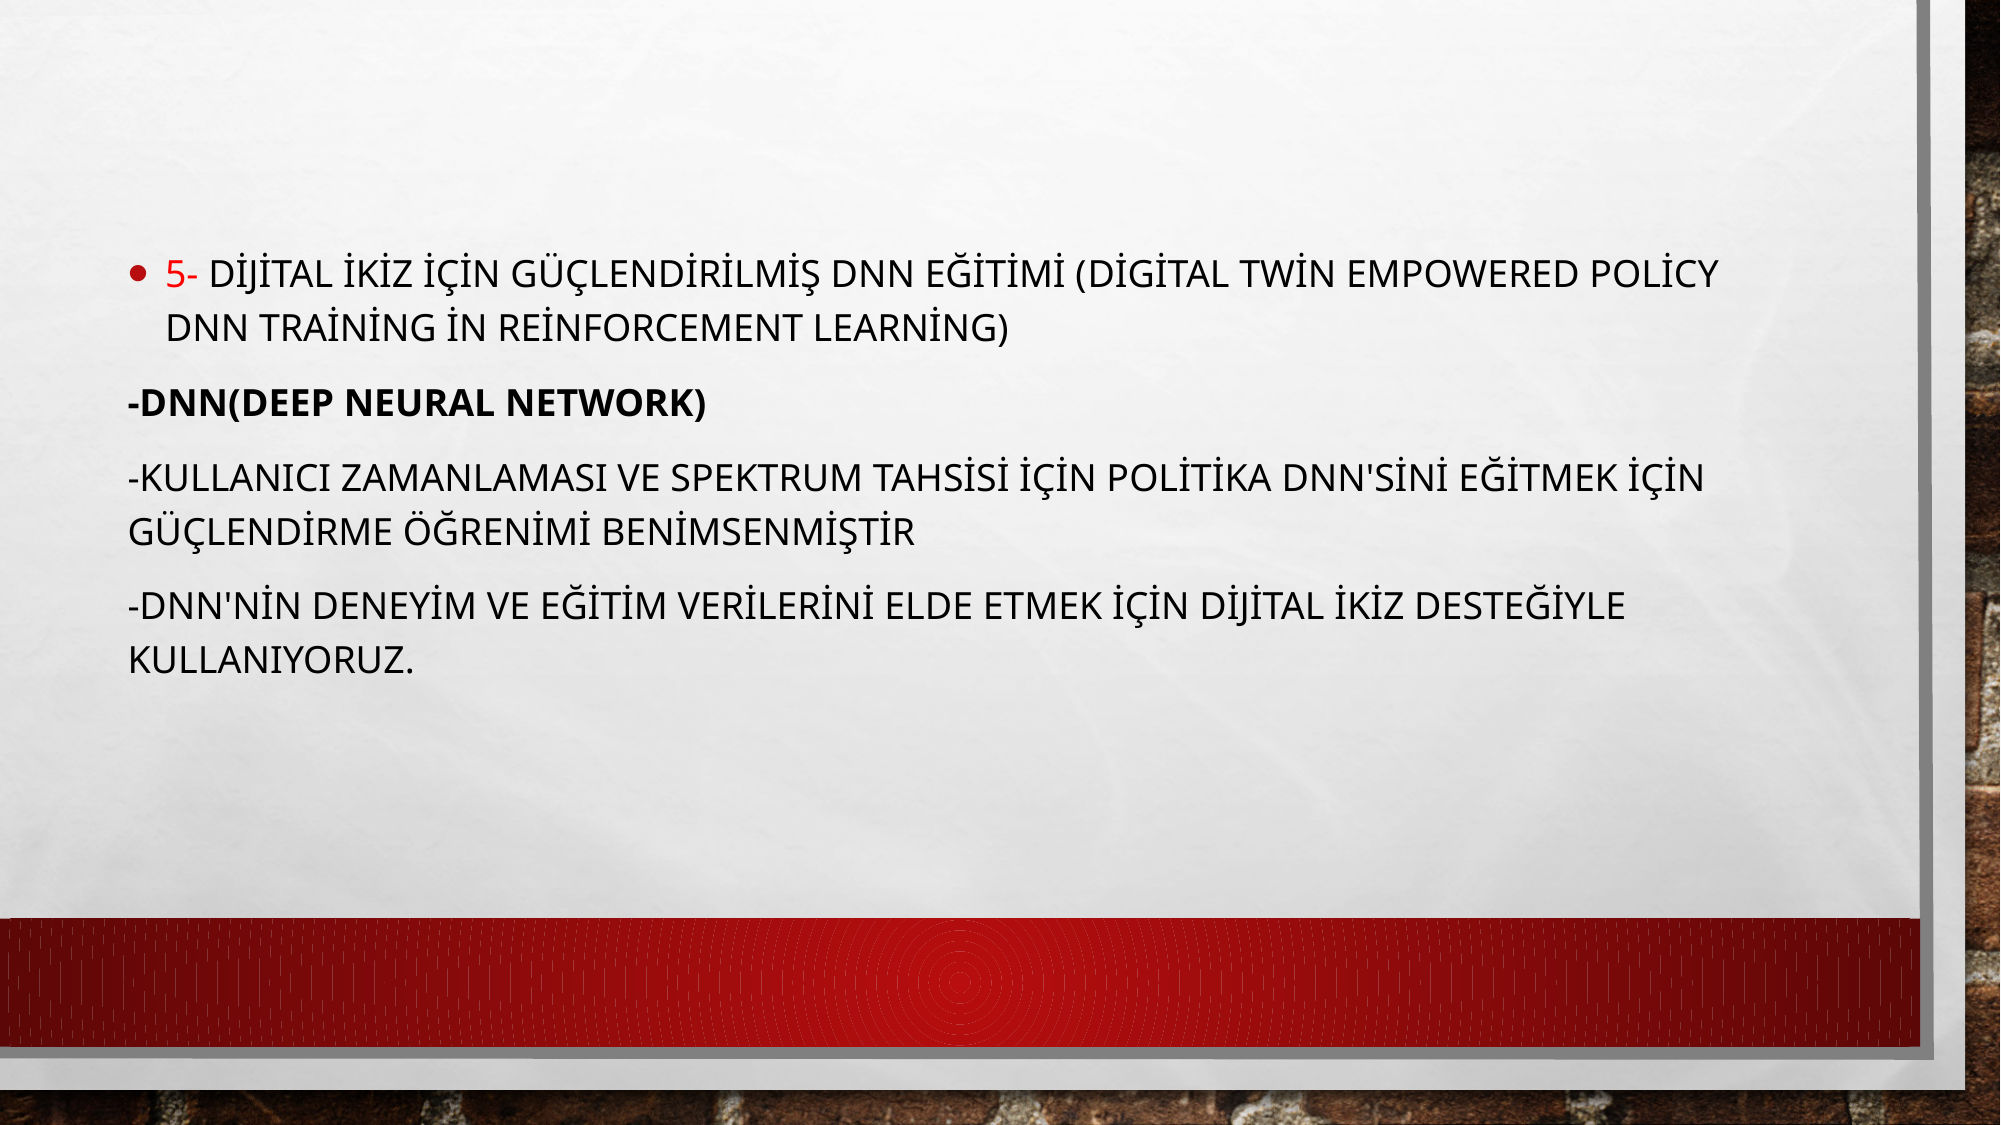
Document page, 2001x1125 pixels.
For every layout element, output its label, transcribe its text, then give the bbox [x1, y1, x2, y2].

picture [0, 0, 2000, 1125]
list 5- Dijital İkiz için Güçlendirilmiş DNN Eğitimi (Digital Twin Empowered Policy DNN Training in Reinforcement Learning) -Dnn(Deep neural network) -Kullanıcı zamanlaması ve spektrum tahsisi için politika DNN'sini eğitmek için güçlendirme öğrenimi benimsenmiştir -DNN'nin deneyim ve eğitim verilerini elde etmek için dijital ikiz desteğiyle kullanıyoruz. [112, 40, 1818, 882]
